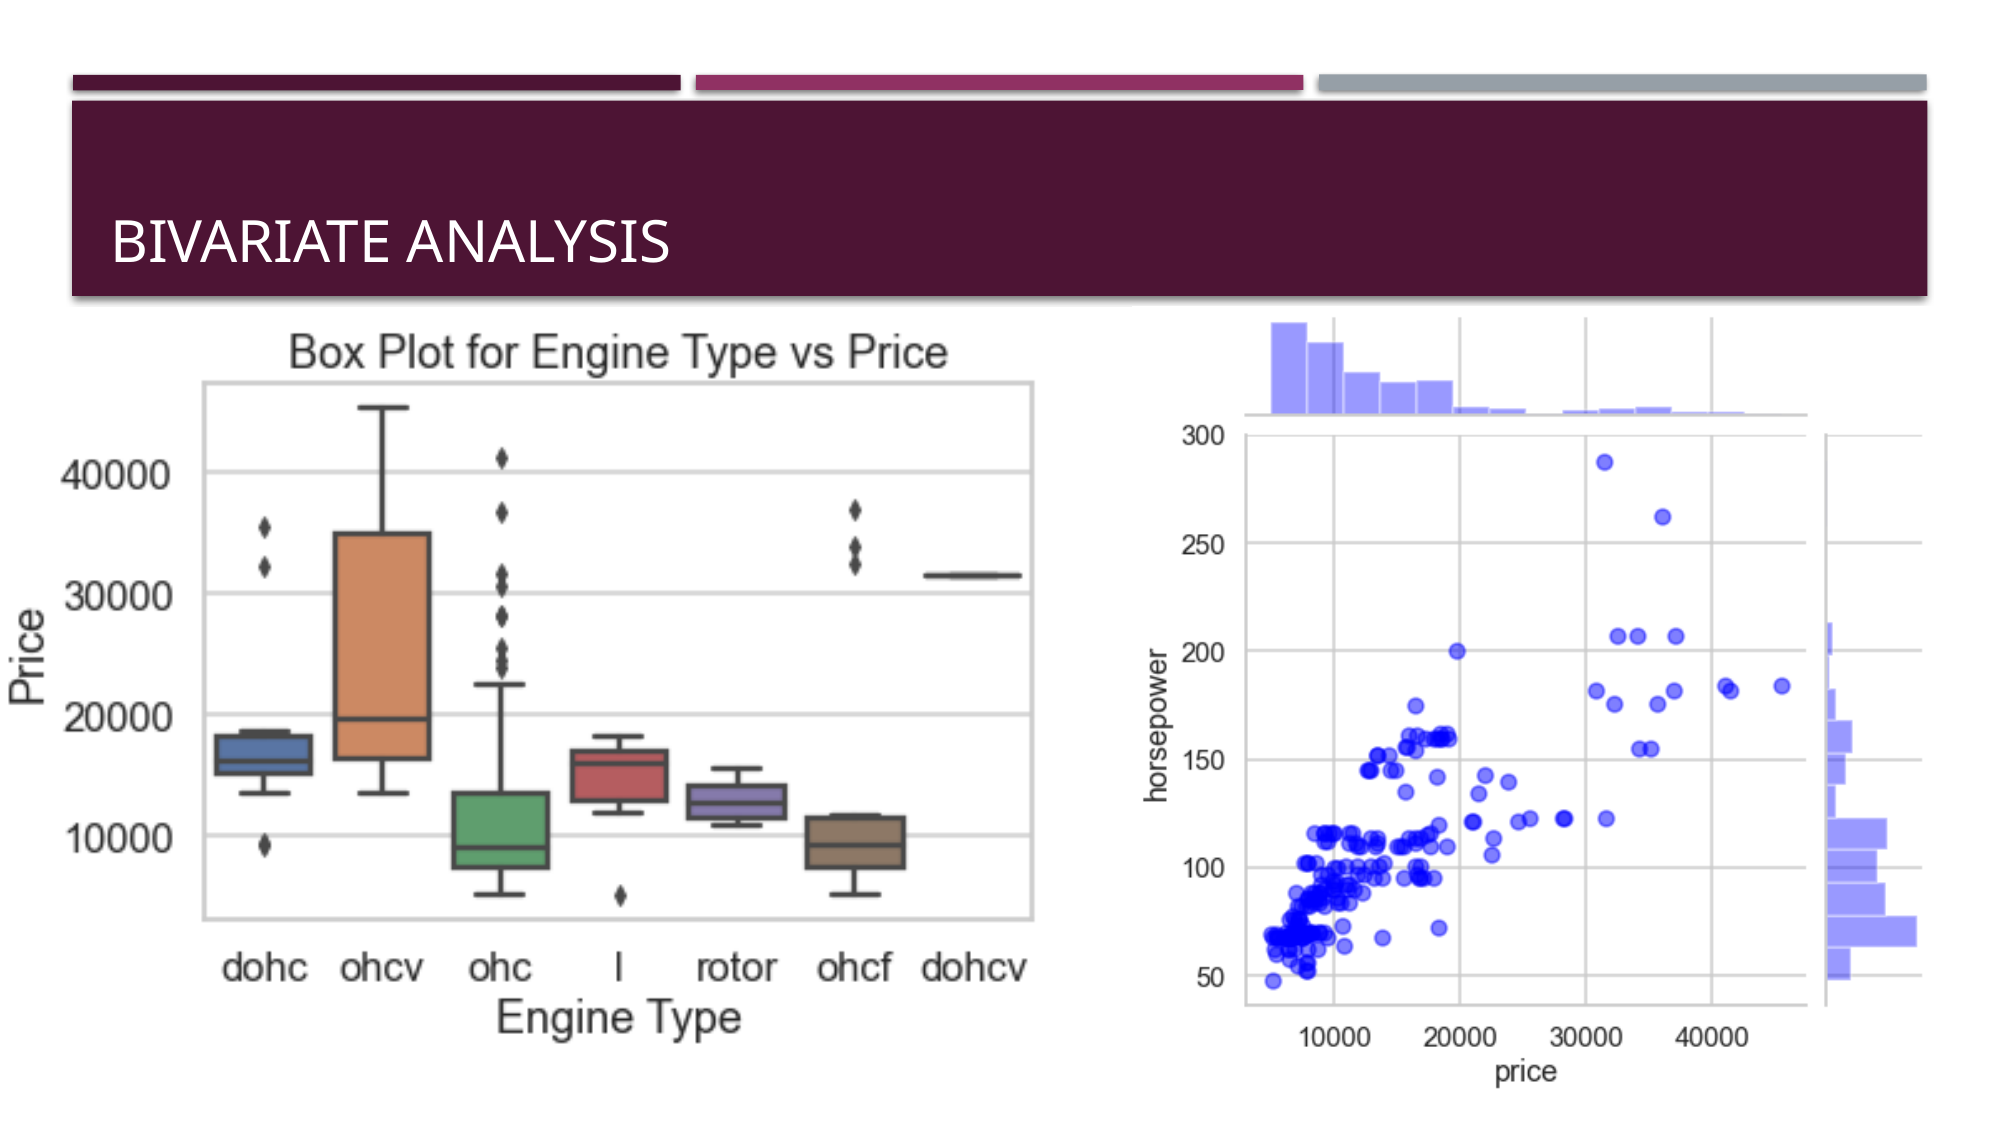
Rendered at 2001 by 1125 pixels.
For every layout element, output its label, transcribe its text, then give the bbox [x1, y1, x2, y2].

title Bivariate analysis [95, 115, 1905, 282]
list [0, 317, 1050, 1062]
picture [1131, 306, 1934, 1100]
